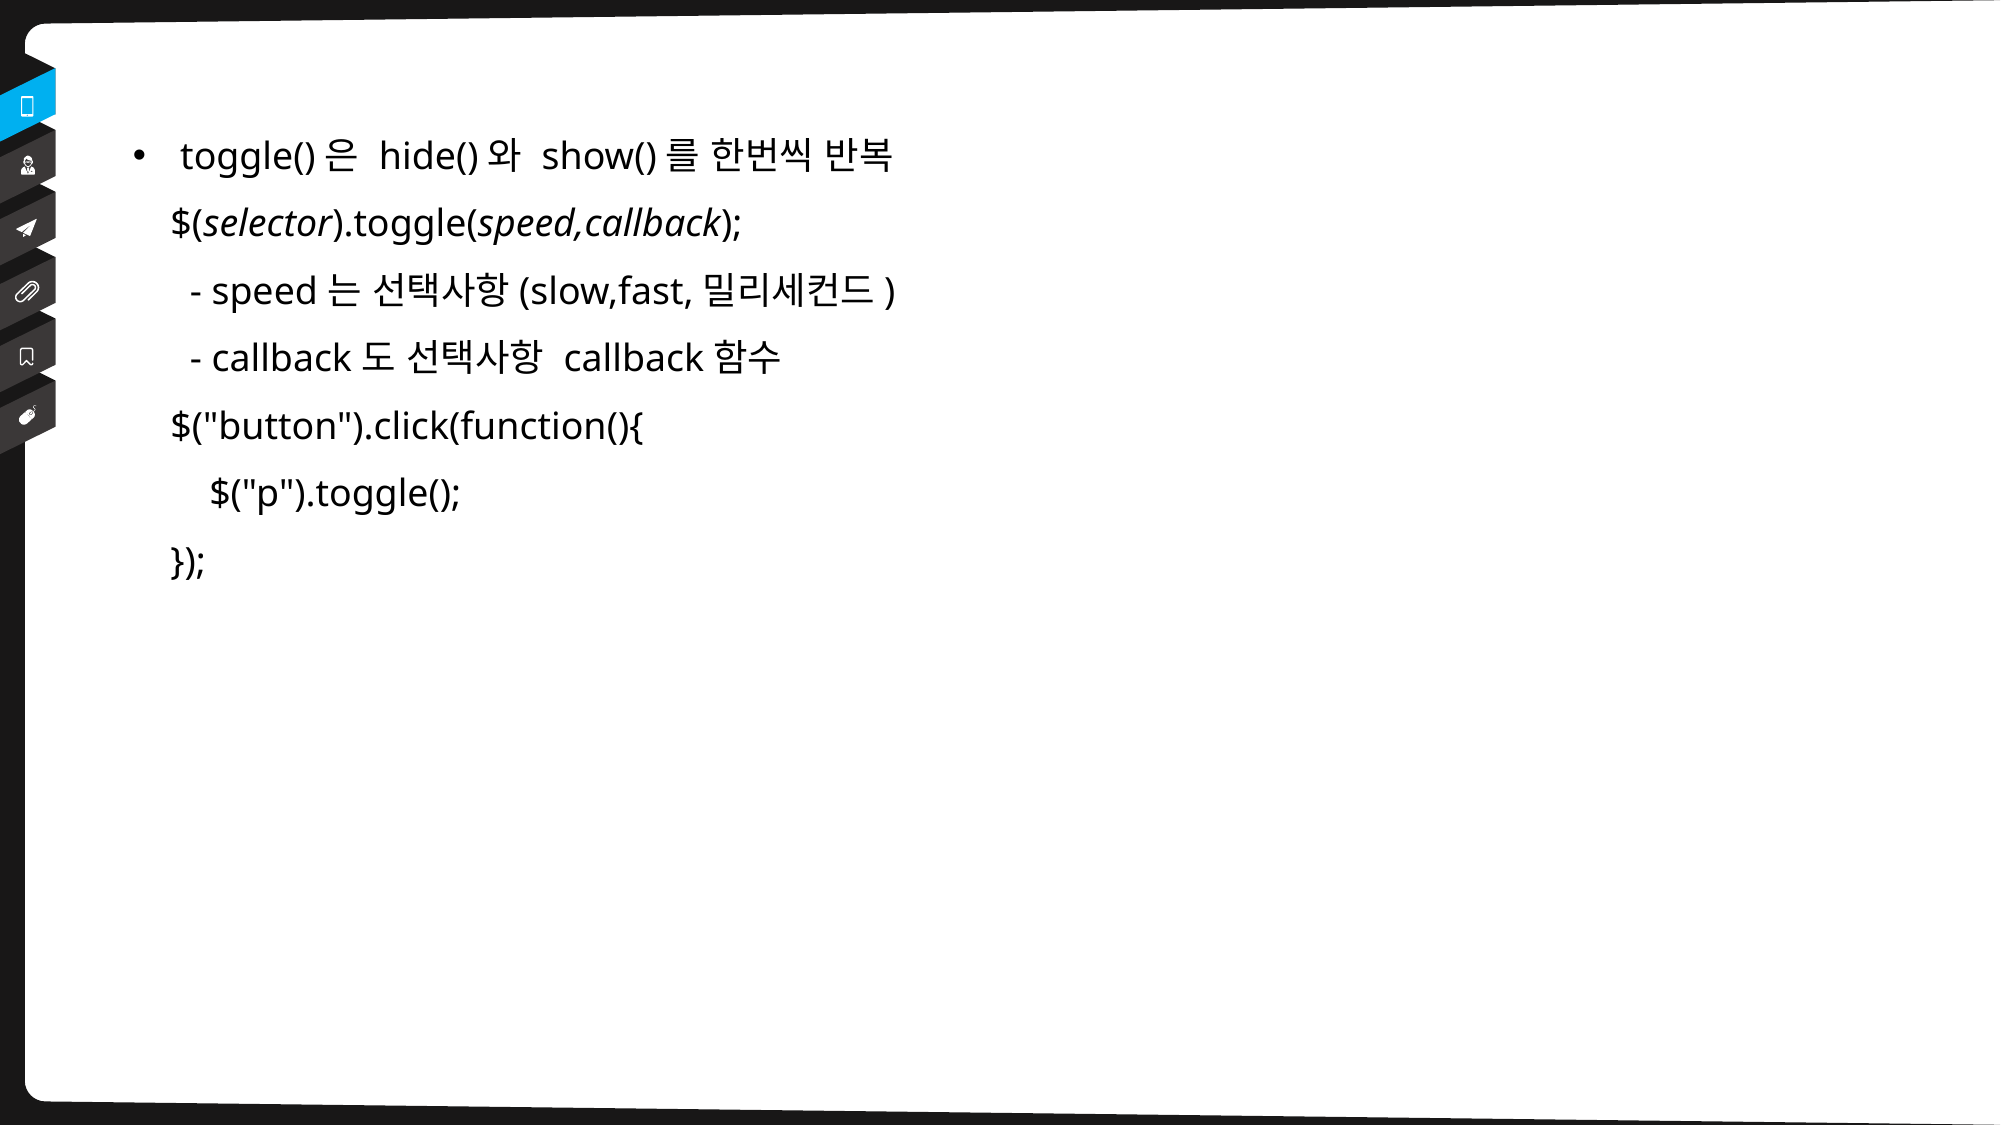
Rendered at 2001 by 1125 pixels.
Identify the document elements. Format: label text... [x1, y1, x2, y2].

list toggle()은 hide()와 show()를 한번씩 반복 $(selector).toggle(speed,callback); - speed는 선택사항(slow,fast,밀리세컨드) - callback도 선택사항 callback함수 $("button").click(function(){ $("p").toggle(); }); [117, 101, 1918, 845]
